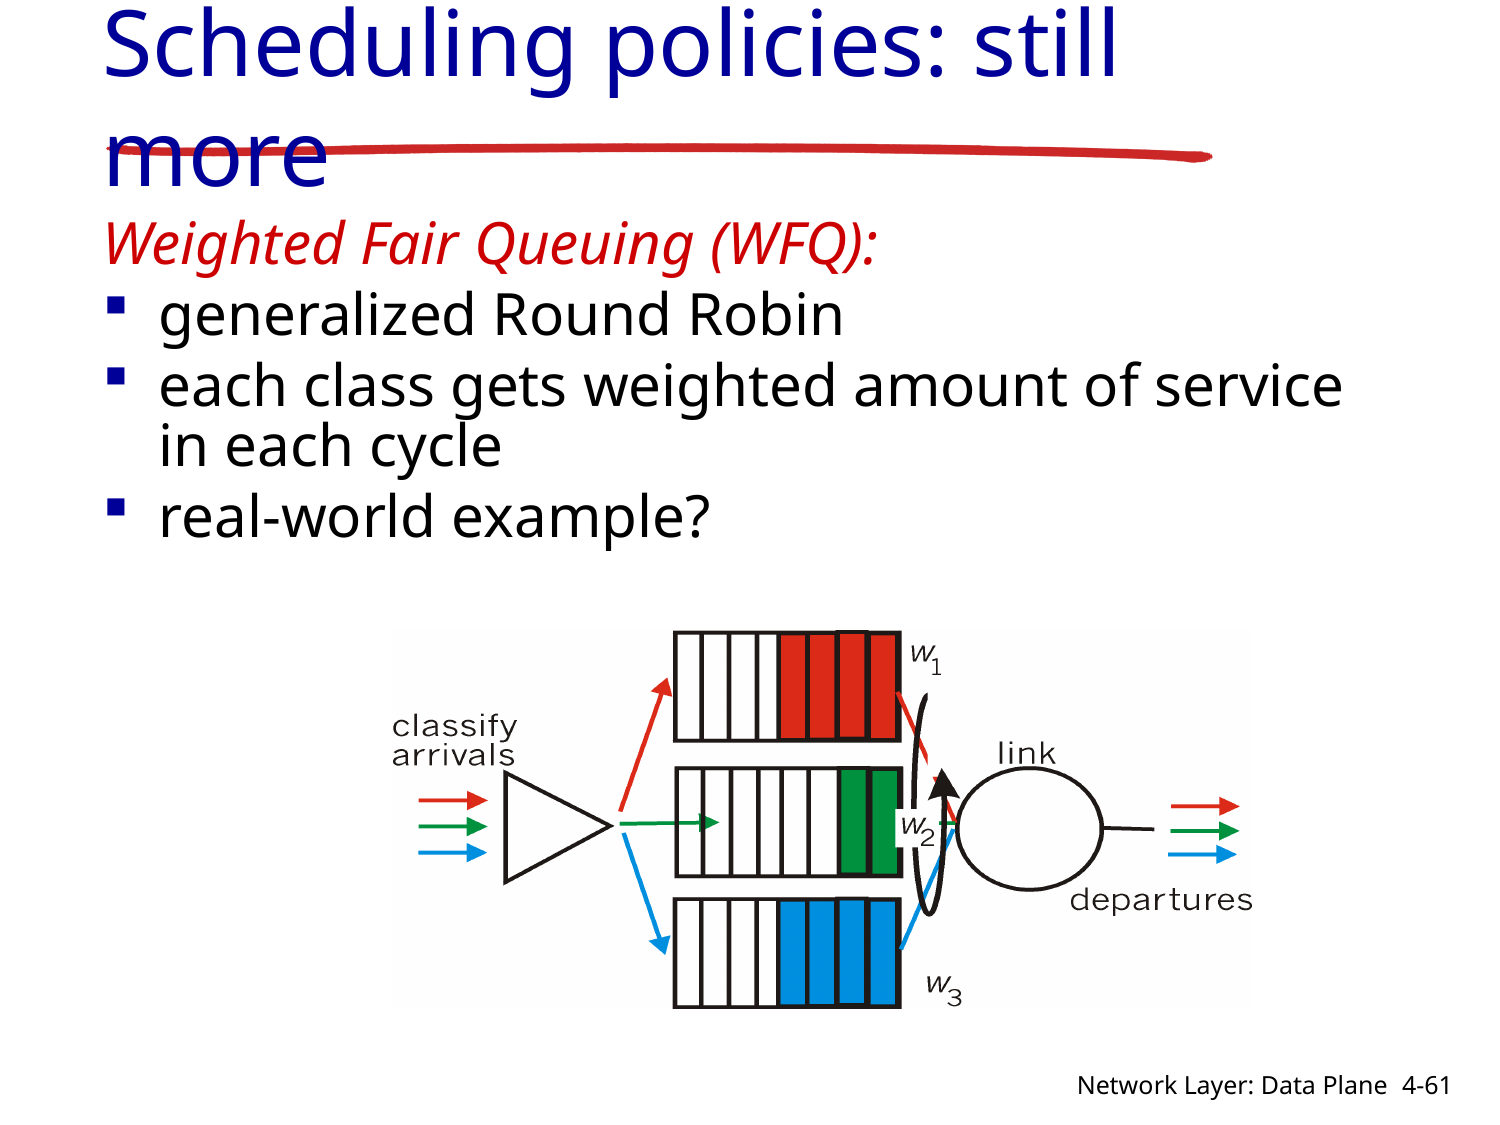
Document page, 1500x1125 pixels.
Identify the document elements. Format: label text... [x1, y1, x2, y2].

picture [391, 630, 1252, 1009]
list Weighted Fair Queuing (WFQ): generalized Round Robin each class gets weighted amount of service in each cycle real-world example? [87, 209, 1363, 1015]
title Scheduling policies: still more [87, 1, 1363, 189]
footer Network Layer: Data Plane [1045, 1062, 1404, 1102]
picture [100, 138, 1227, 168]
slide_number 4-61 [1387, 1062, 1480, 1107]
